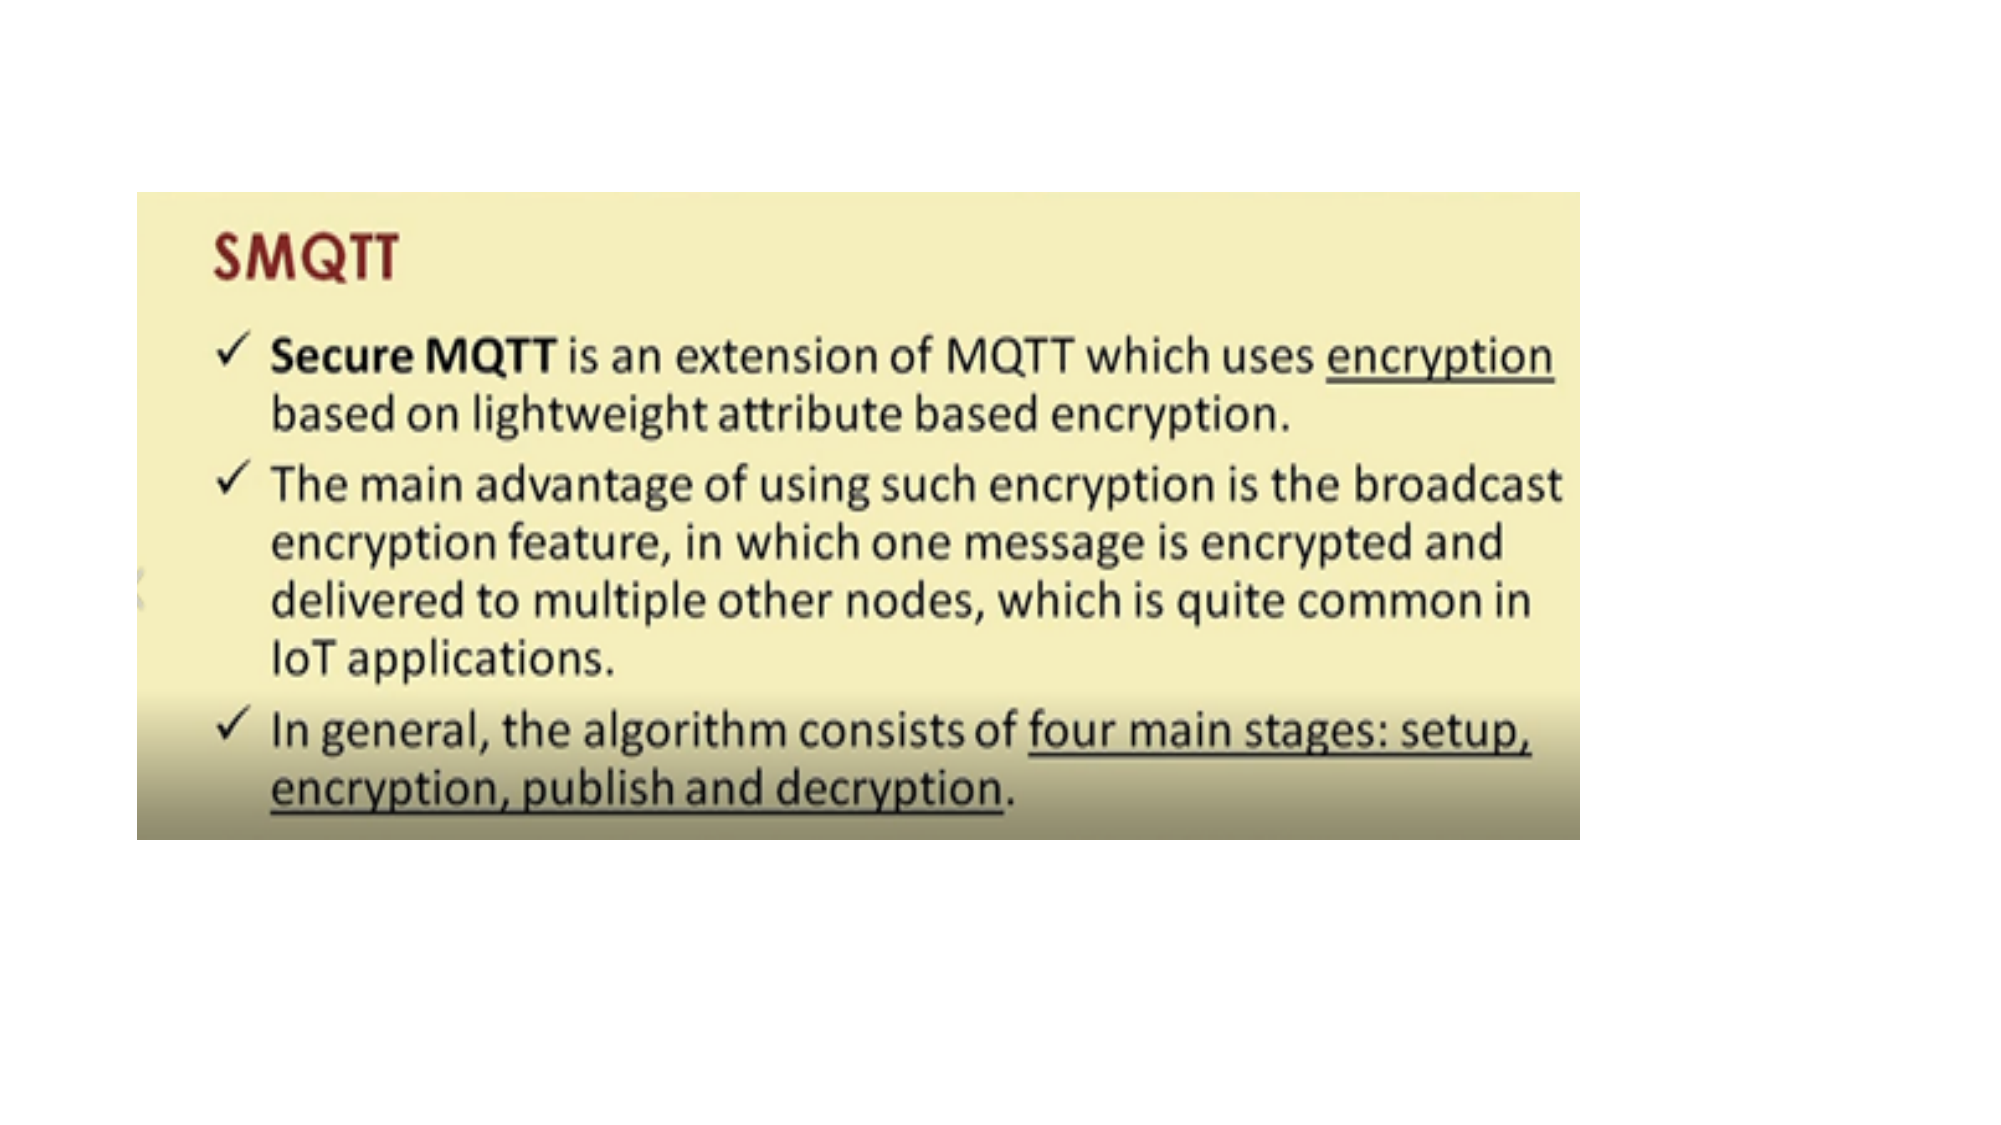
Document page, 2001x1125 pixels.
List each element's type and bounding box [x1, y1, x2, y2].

picture [137, 192, 1580, 840]
